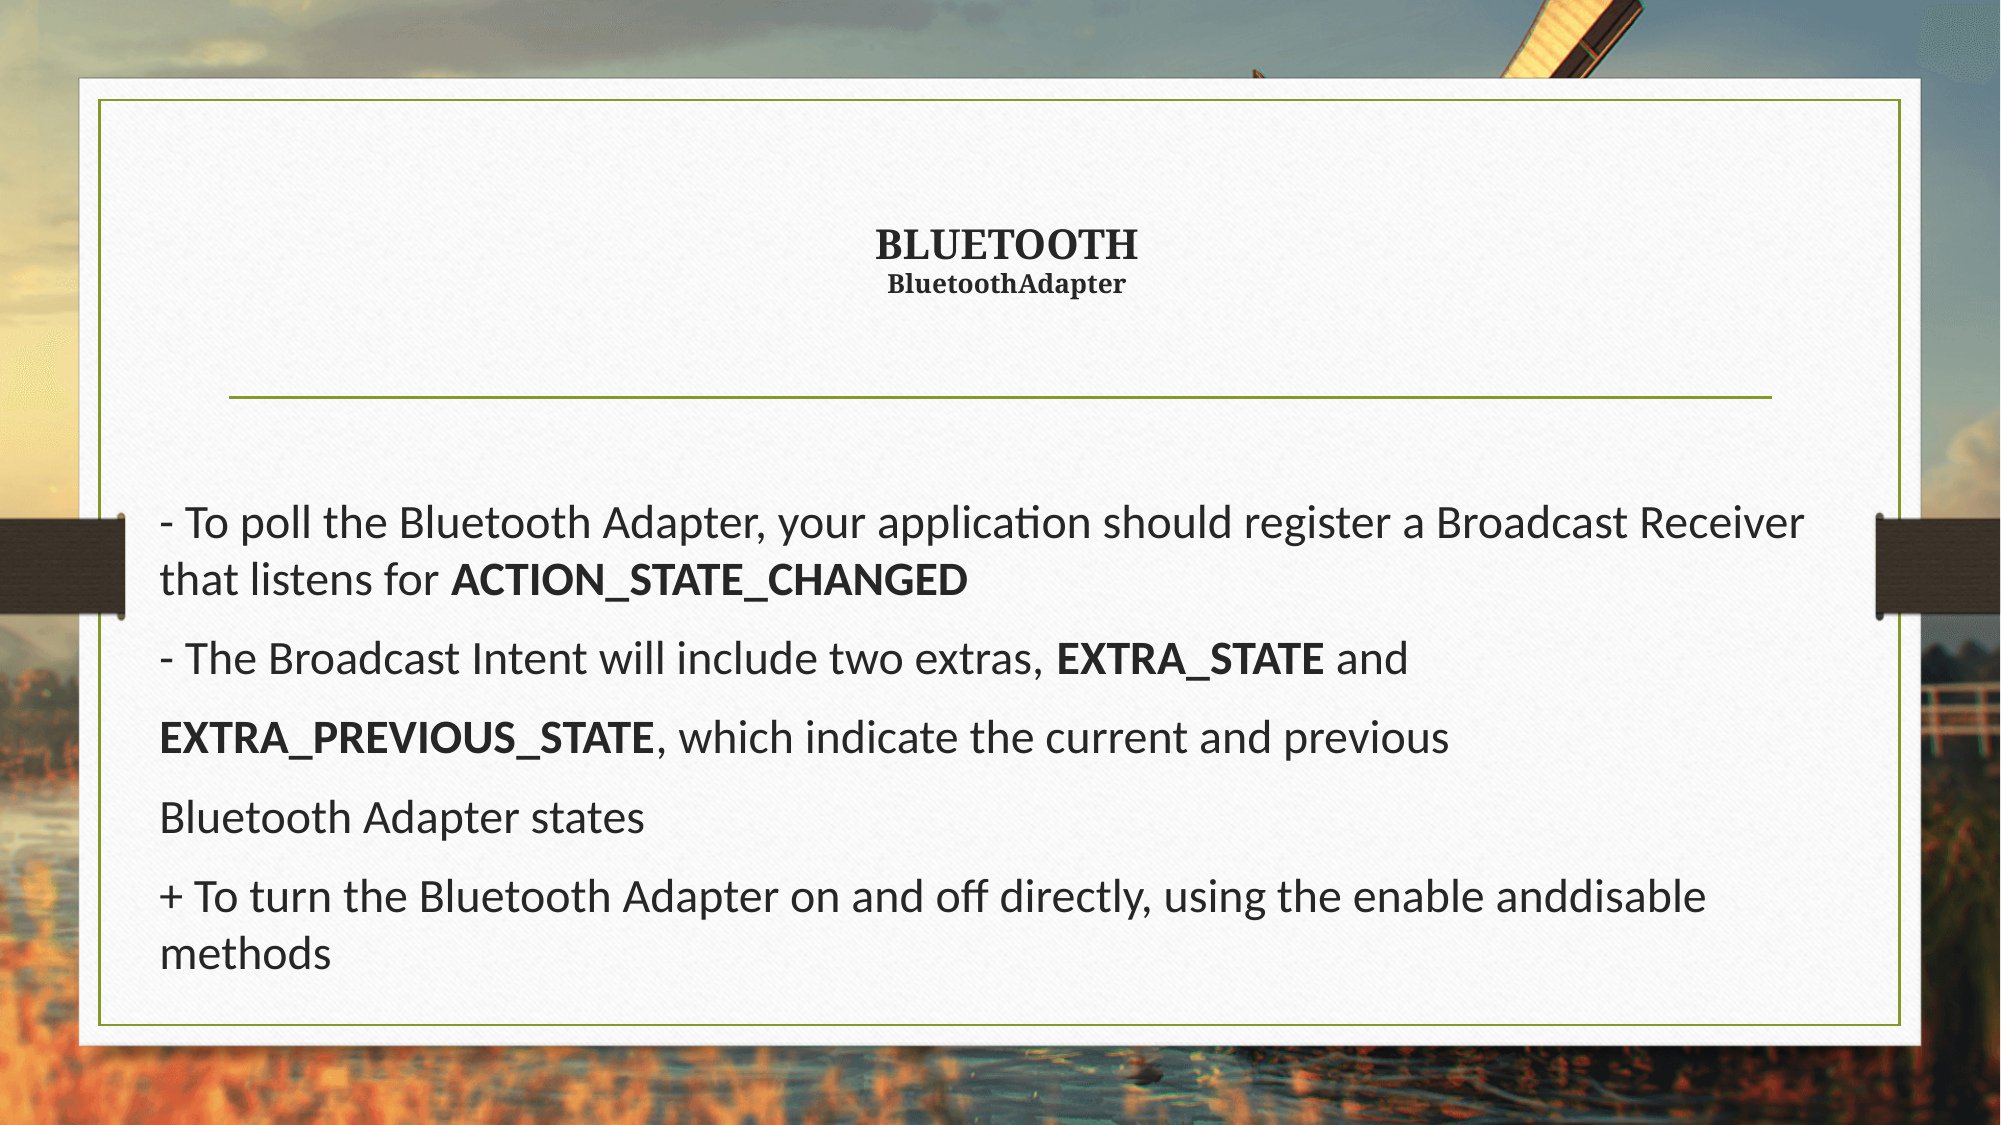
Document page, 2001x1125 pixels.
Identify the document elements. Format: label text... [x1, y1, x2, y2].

title BLUETOOTH BluetoothAdapter [144, 209, 1870, 337]
picture [0, 0, 2001, 1125]
list - To poll the Bluetooth Adapter, your application should register a Broadcast Receiver that listens for ACTION_STATE_CHANGED - The Broadcast Intent will include two extras, EXTRA_STATE and EXTRA_PREVIOUS_STATE, which indicate the current and previous Bluetooth Adapter states + To turn the Bluetooth Adapter on and off directly, using the enable anddisable methods [144, 413, 1847, 988]
